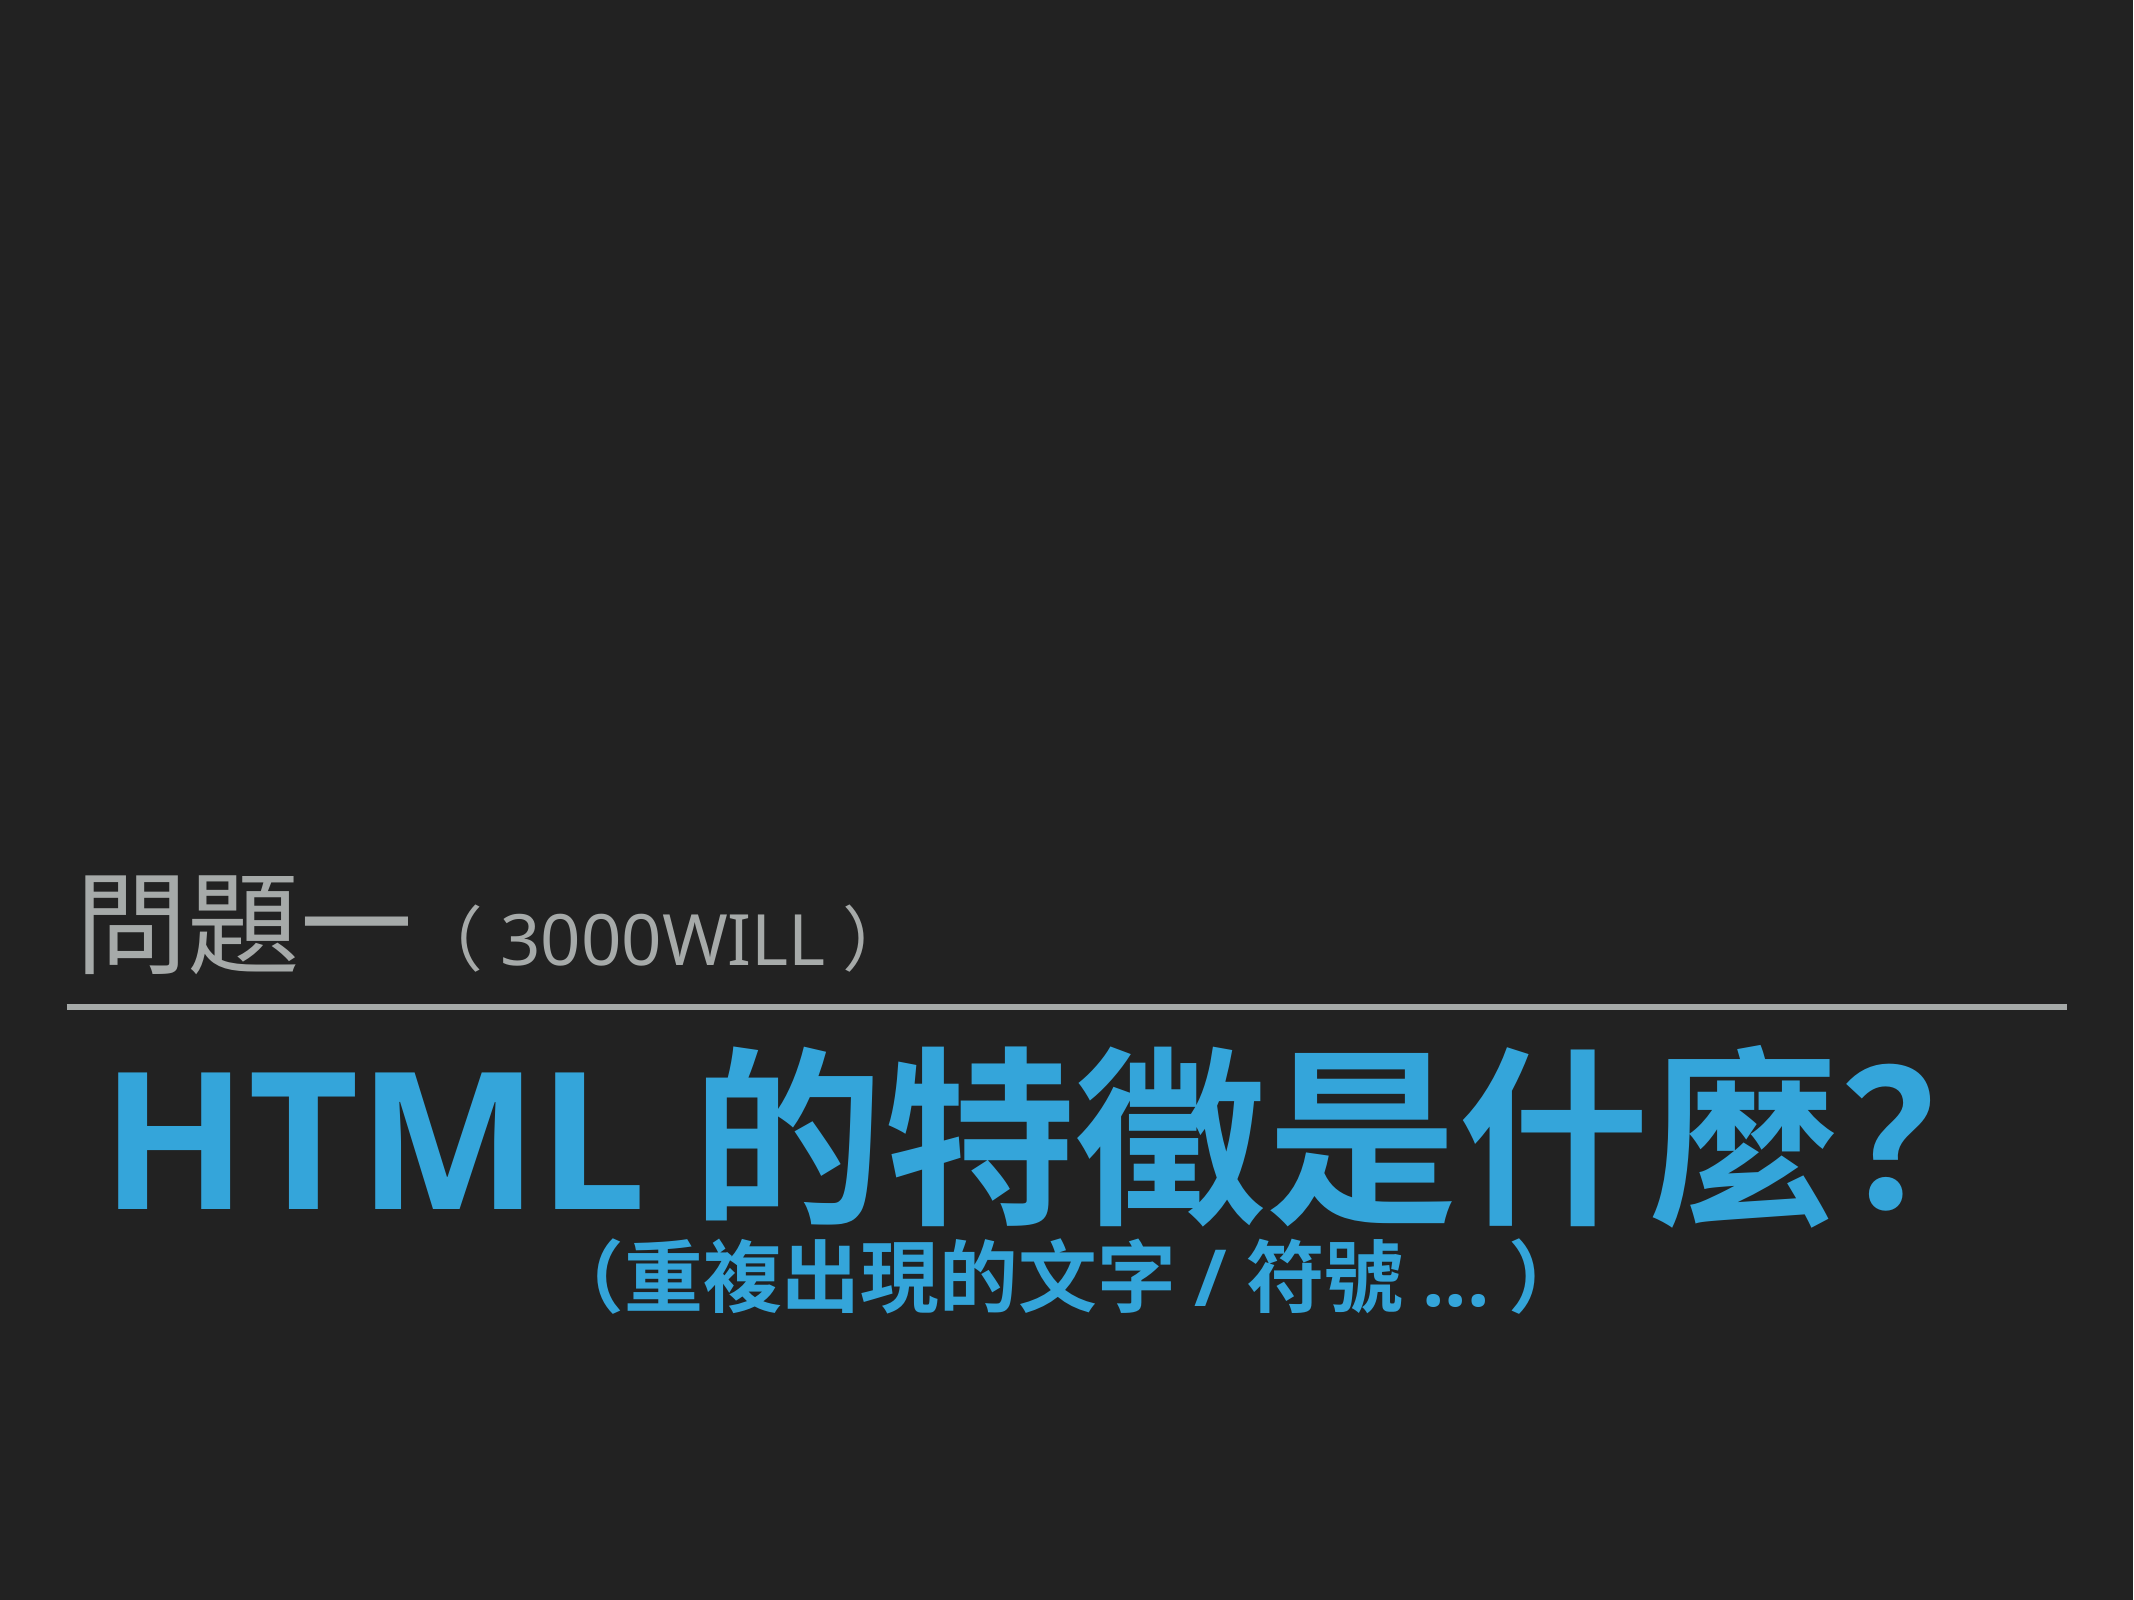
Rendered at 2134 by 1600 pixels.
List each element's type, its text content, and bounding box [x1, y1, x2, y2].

subtitle 問題一（3000will） [66, 699, 2068, 997]
title HTML的特徵是什麼？ （重複出現的文字/符號...） [66, 1053, 2068, 1499]
